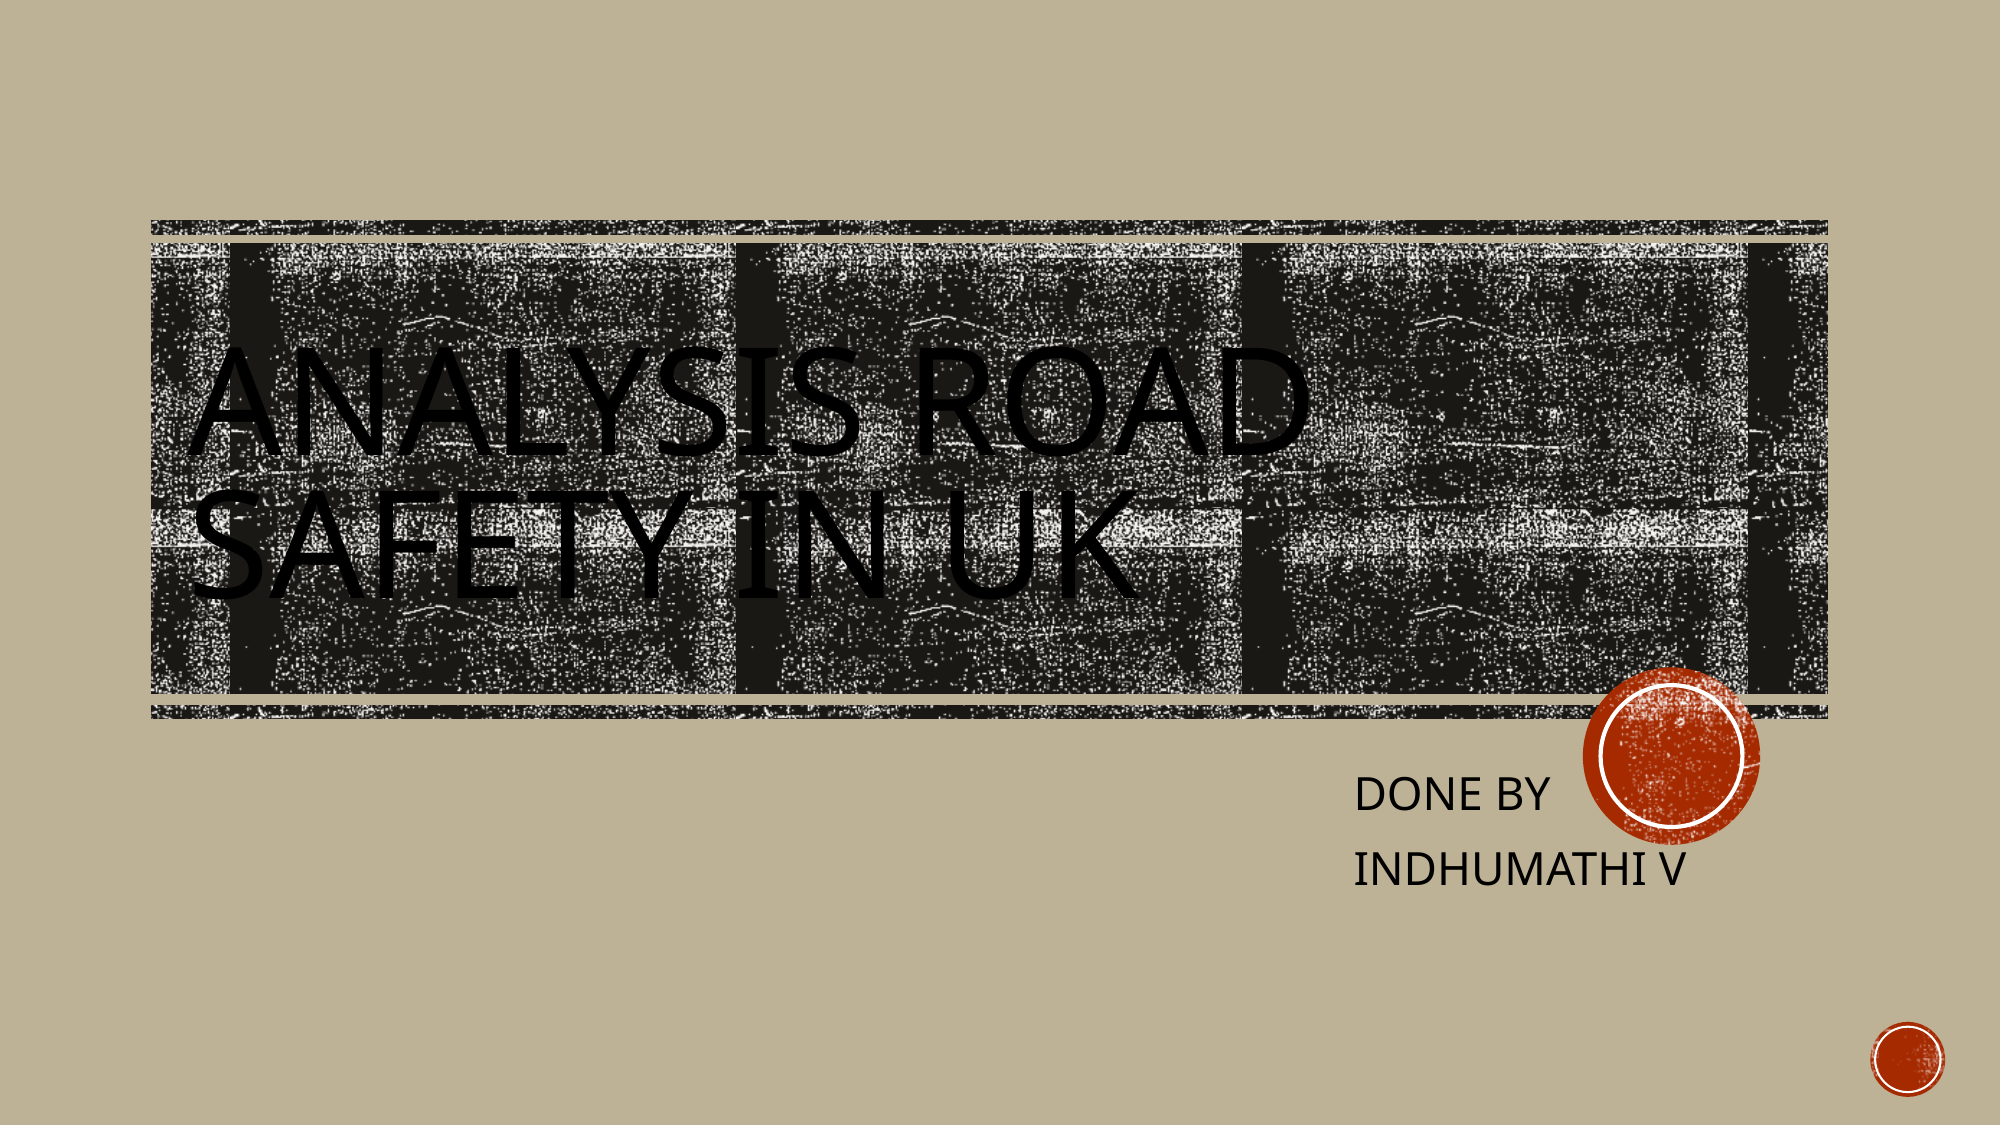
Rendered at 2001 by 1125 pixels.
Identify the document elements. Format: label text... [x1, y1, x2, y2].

subtitle DONE BY INDHUMATHI V [1338, 763, 1980, 1118]
title ANALYSIS ROAD SAFETY IN UK [172, 234, 1808, 733]
